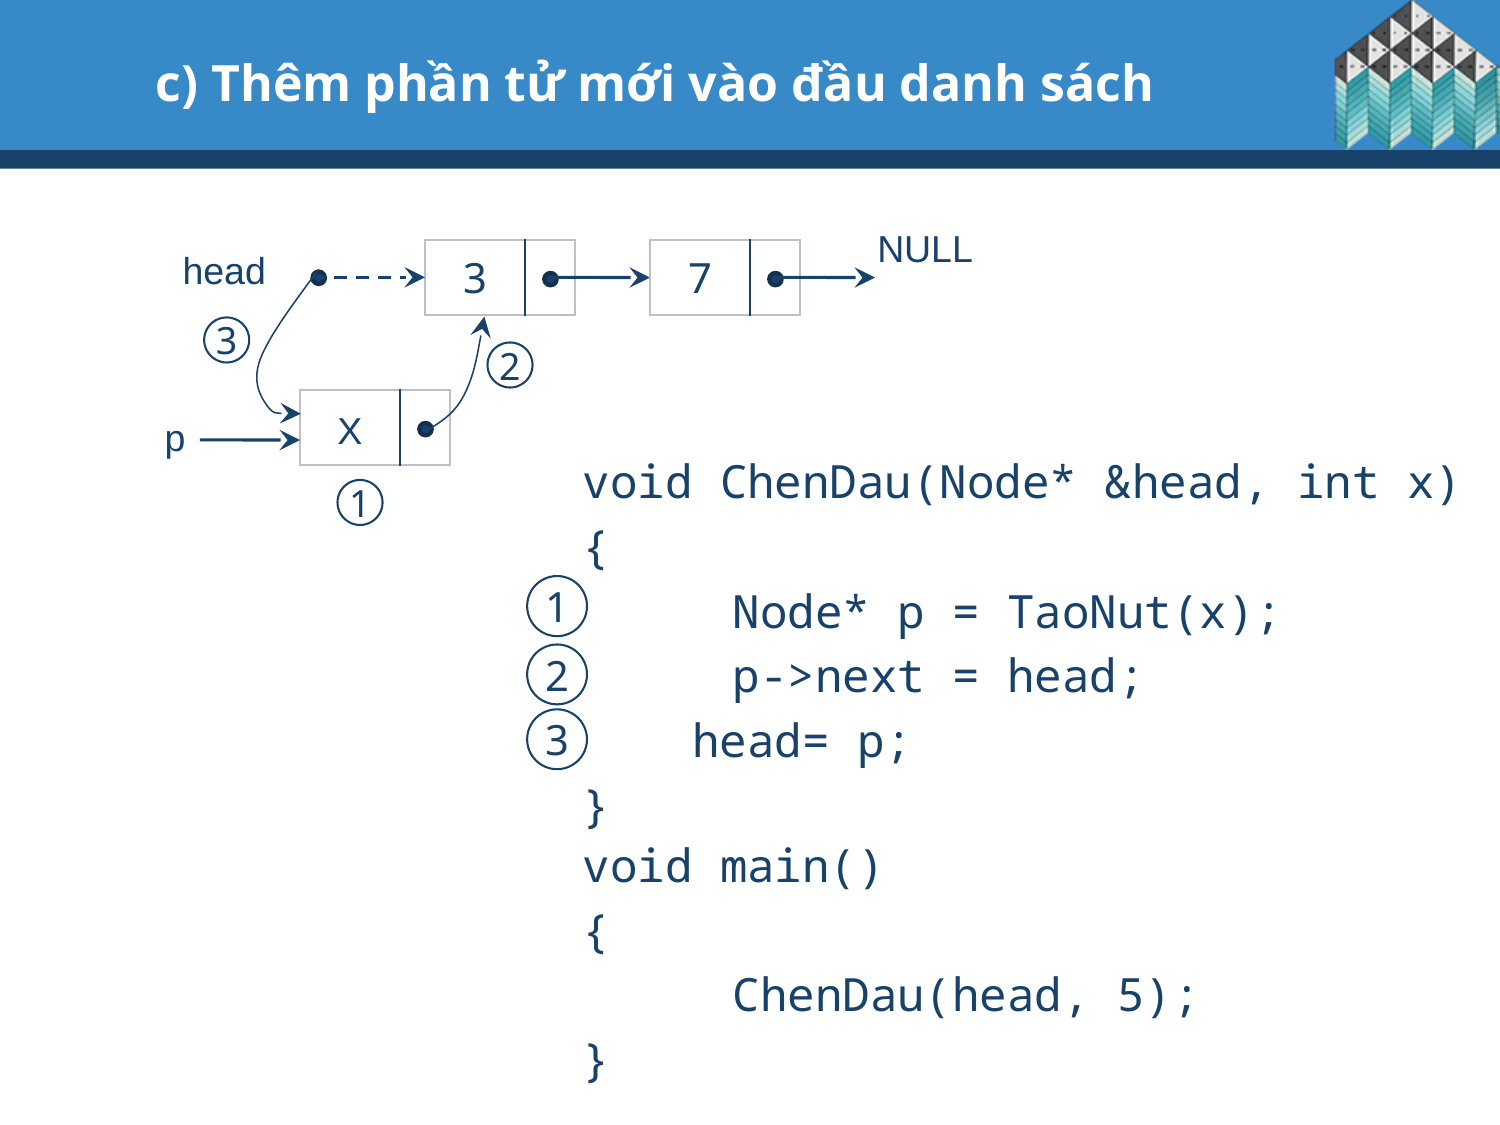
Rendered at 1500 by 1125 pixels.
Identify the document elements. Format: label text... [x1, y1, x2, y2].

text_box void ChenDau(Node* &head, int x) { Node* p = TaoNut(x); p->next = head; head= p; } void main() { ChenDau(head, 5); } [502, 440, 1500, 1044]
picture [0, 0, 1500, 150]
text_box 1 [525, 573, 590, 639]
text_box 2 [485, 340, 535, 390]
table_header [401, 391, 449, 464]
table_header 7 [651, 241, 749, 314]
text_box [767, 270, 783, 288]
text_box [312, 268, 320, 276]
table_header [751, 241, 799, 314]
table_header [526, 241, 574, 314]
list c) Thêm phần tử mới vào đầu danh sách [75, 37, 1425, 150]
text_box 3 [202, 315, 252, 365]
text_box 3 [525, 707, 590, 772]
text_box 1 [335, 477, 385, 528]
text_box head [130, 239, 318, 300]
text_box [319, 269, 327, 276]
text_box X [322, 399, 386, 460]
text_box p [125, 406, 225, 467]
text_box NULL [849, 217, 1000, 278]
table_header [301, 391, 399, 464]
text_box [542, 270, 558, 288]
text_box [425, 316, 491, 432]
text_box [417, 420, 434, 438]
text_box [256, 277, 317, 424]
text_box 2 [525, 642, 590, 707]
table_header 3 [426, 241, 524, 314]
